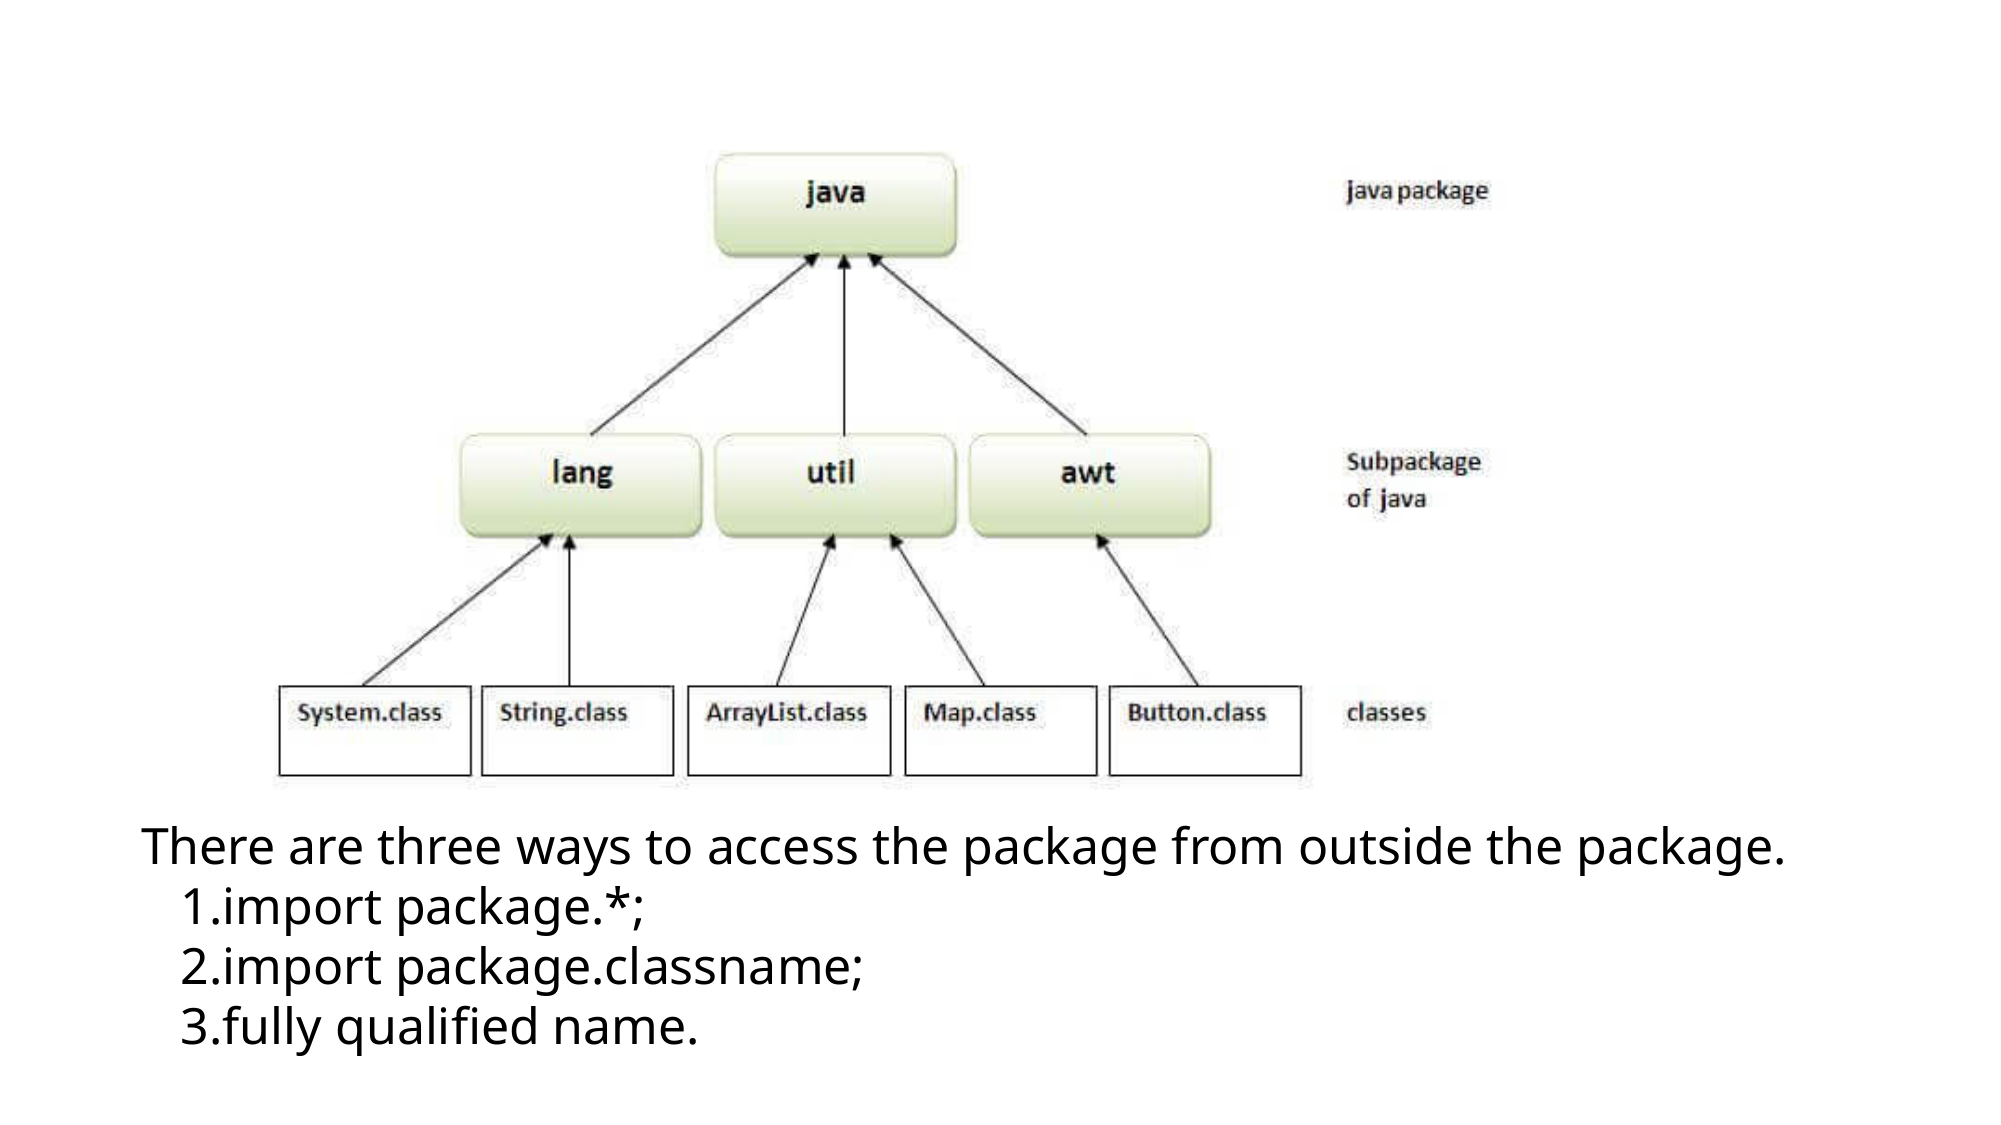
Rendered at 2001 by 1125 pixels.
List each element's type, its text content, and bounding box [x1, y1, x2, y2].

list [229, 32, 1568, 840]
text_box There are three ways to access the package from outside the package. import package.*; import package.classname; fully qualified name. [126, 807, 1822, 1063]
